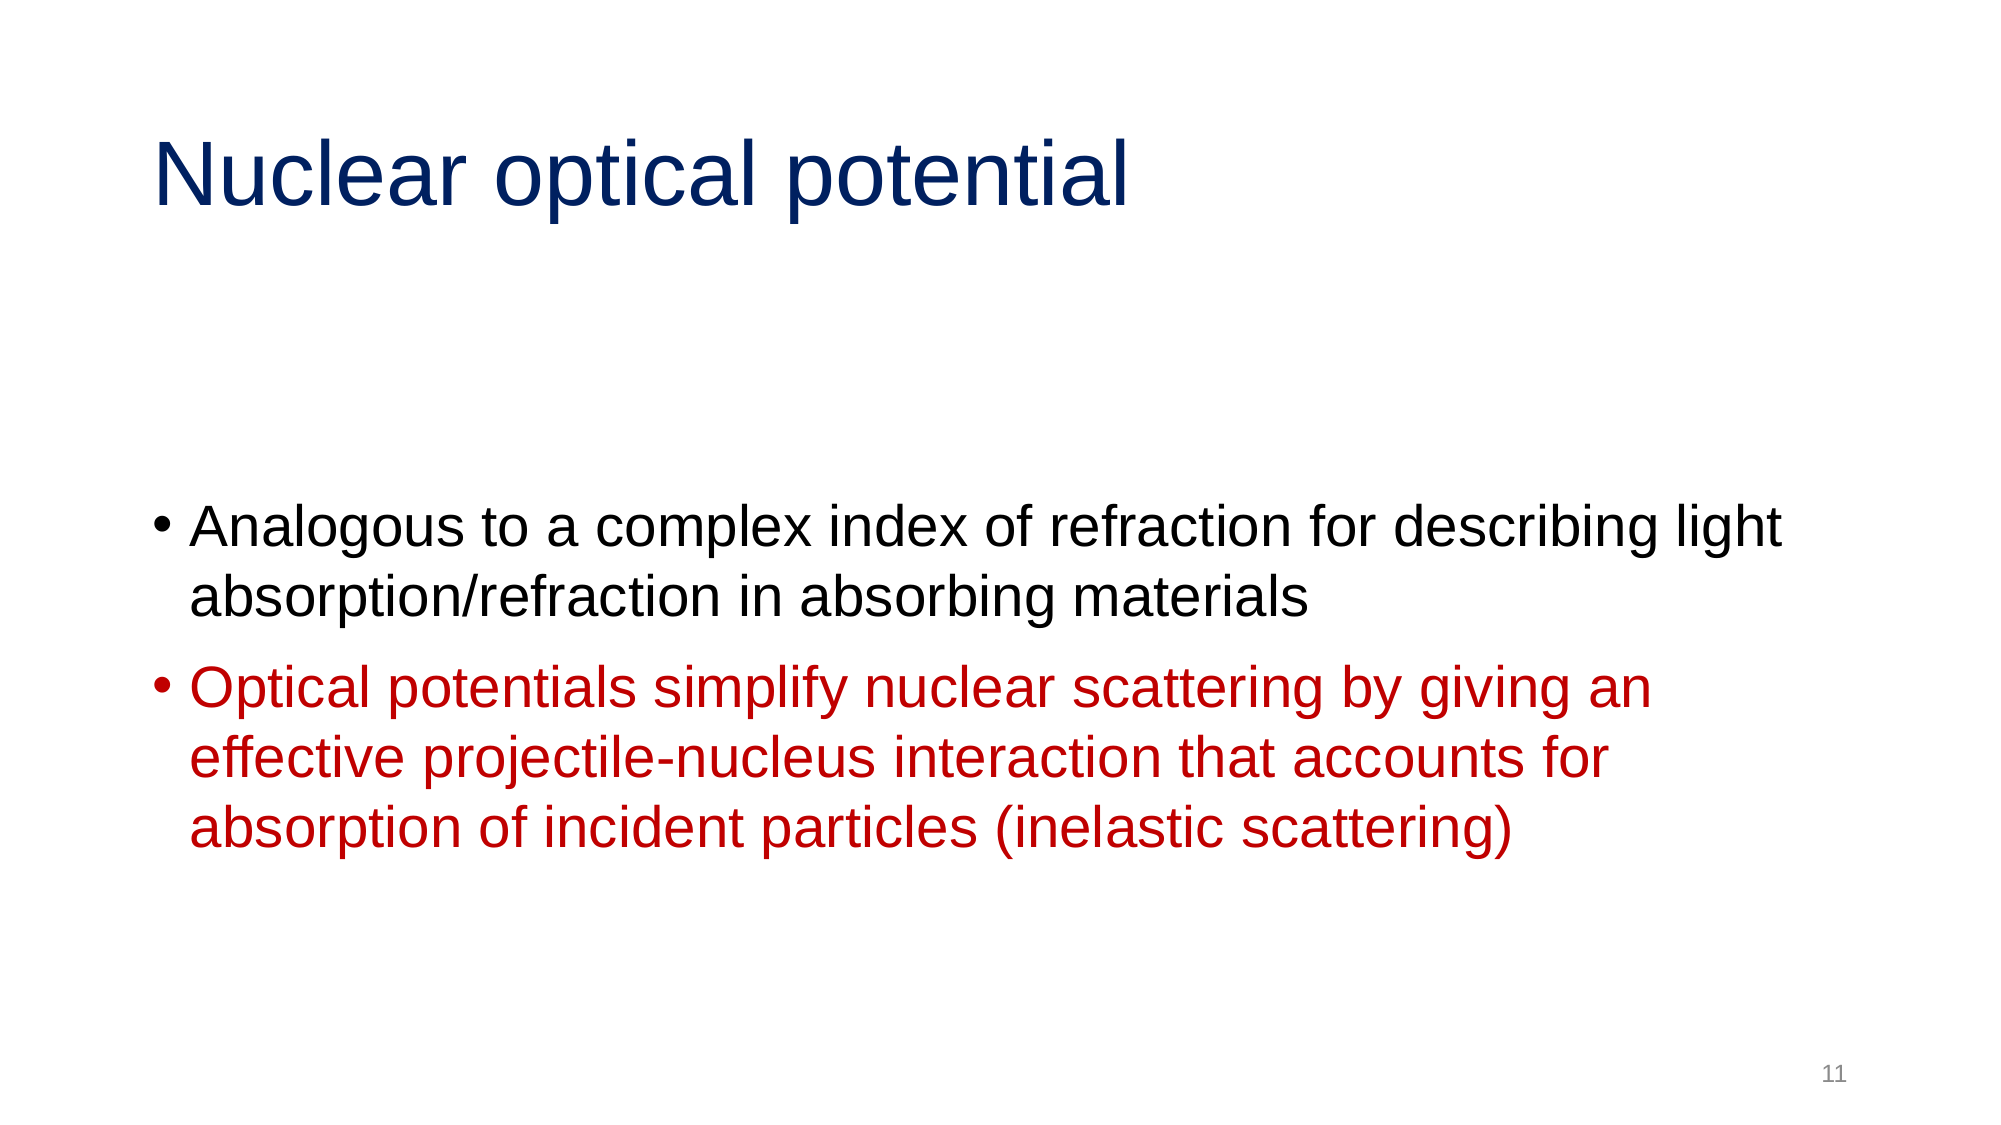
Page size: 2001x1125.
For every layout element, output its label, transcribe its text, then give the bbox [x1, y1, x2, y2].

title Nuclear optical potential [137, 59, 1863, 278]
slide_number 11 [1412, 1042, 1863, 1103]
